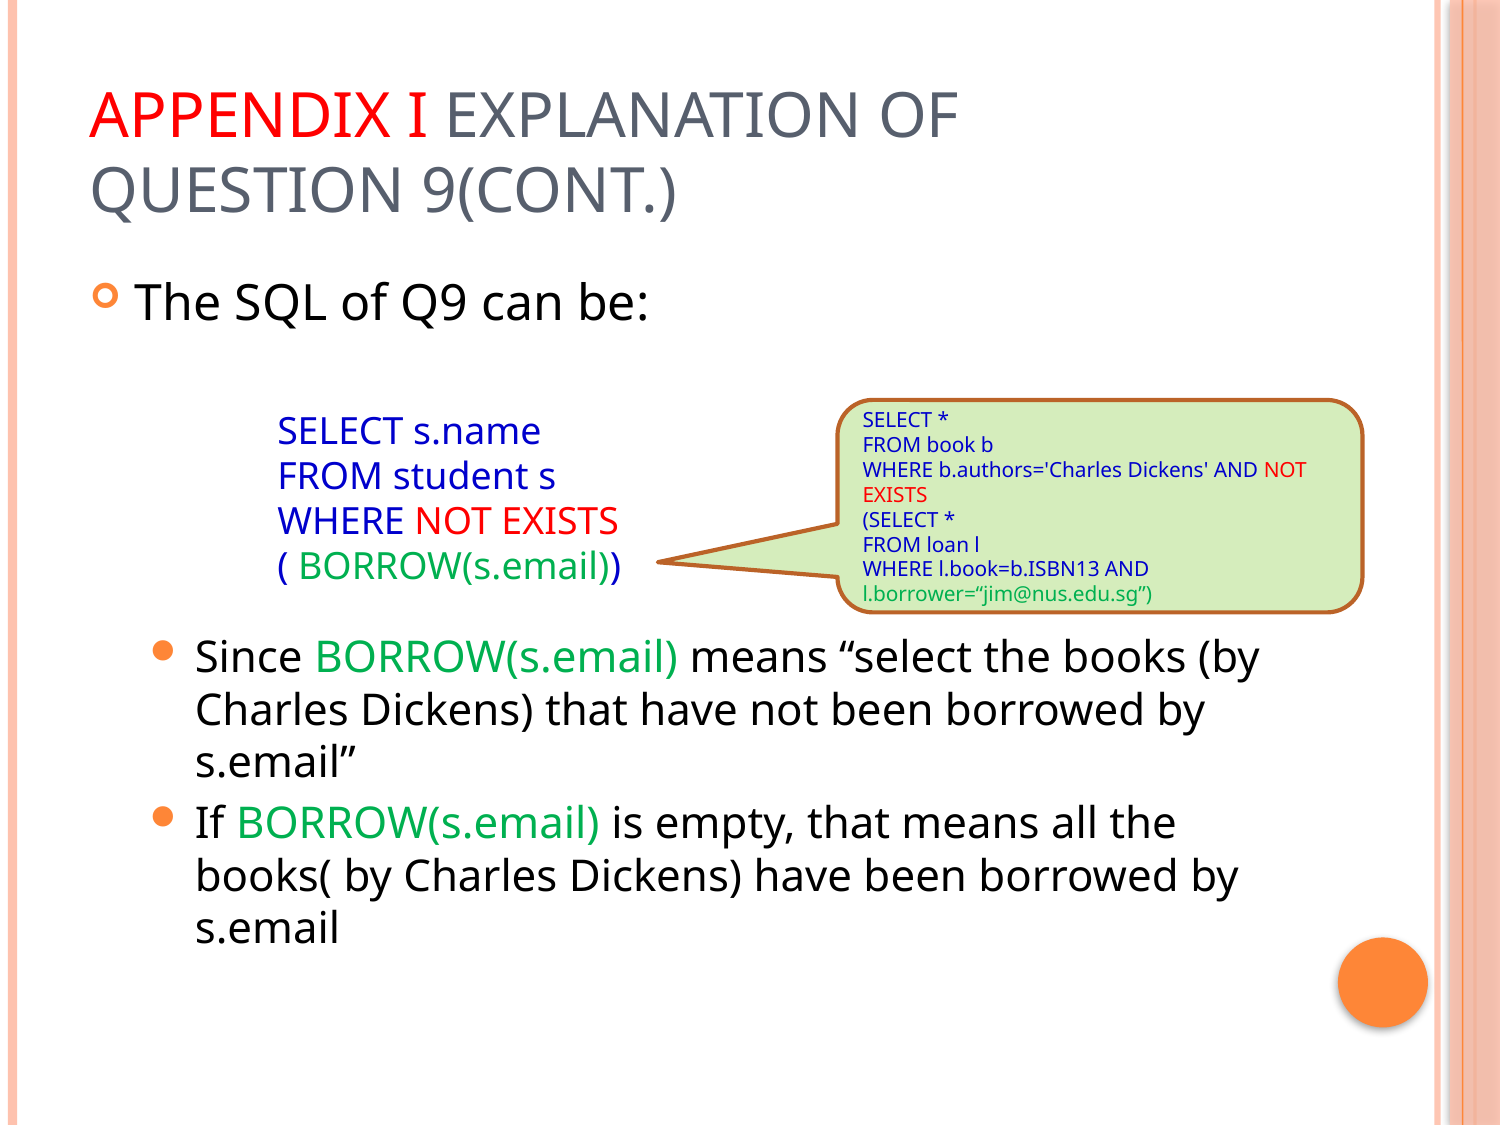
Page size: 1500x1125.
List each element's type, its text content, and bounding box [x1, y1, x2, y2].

title Appendix I Explanation of Question 9(Cont.) [75, 45, 1300, 233]
text_box SELECT s.name FROM student s WHERE NOT EXISTS ( BORROW(s.email)) [262, 399, 860, 595]
list The SQL of Q9 can be: Since BORROW(s.email) means “select the books (by Charles Dickens) that have not been borrowed by s.email” If BORROW(s.email) is empty, that means all the books( by Charles Dickens) have been borrowed by s.email [75, 262, 1300, 1062]
text_box SELECT * FROM book b WHERE b.authors='Charles Dickens' AND NOT EXISTS (SELECT * FROM loan l WHERE l.book=b.ISBN13 AND l.borrower=“jim@nus.edu.sg”) [655, 397, 1365, 615]
